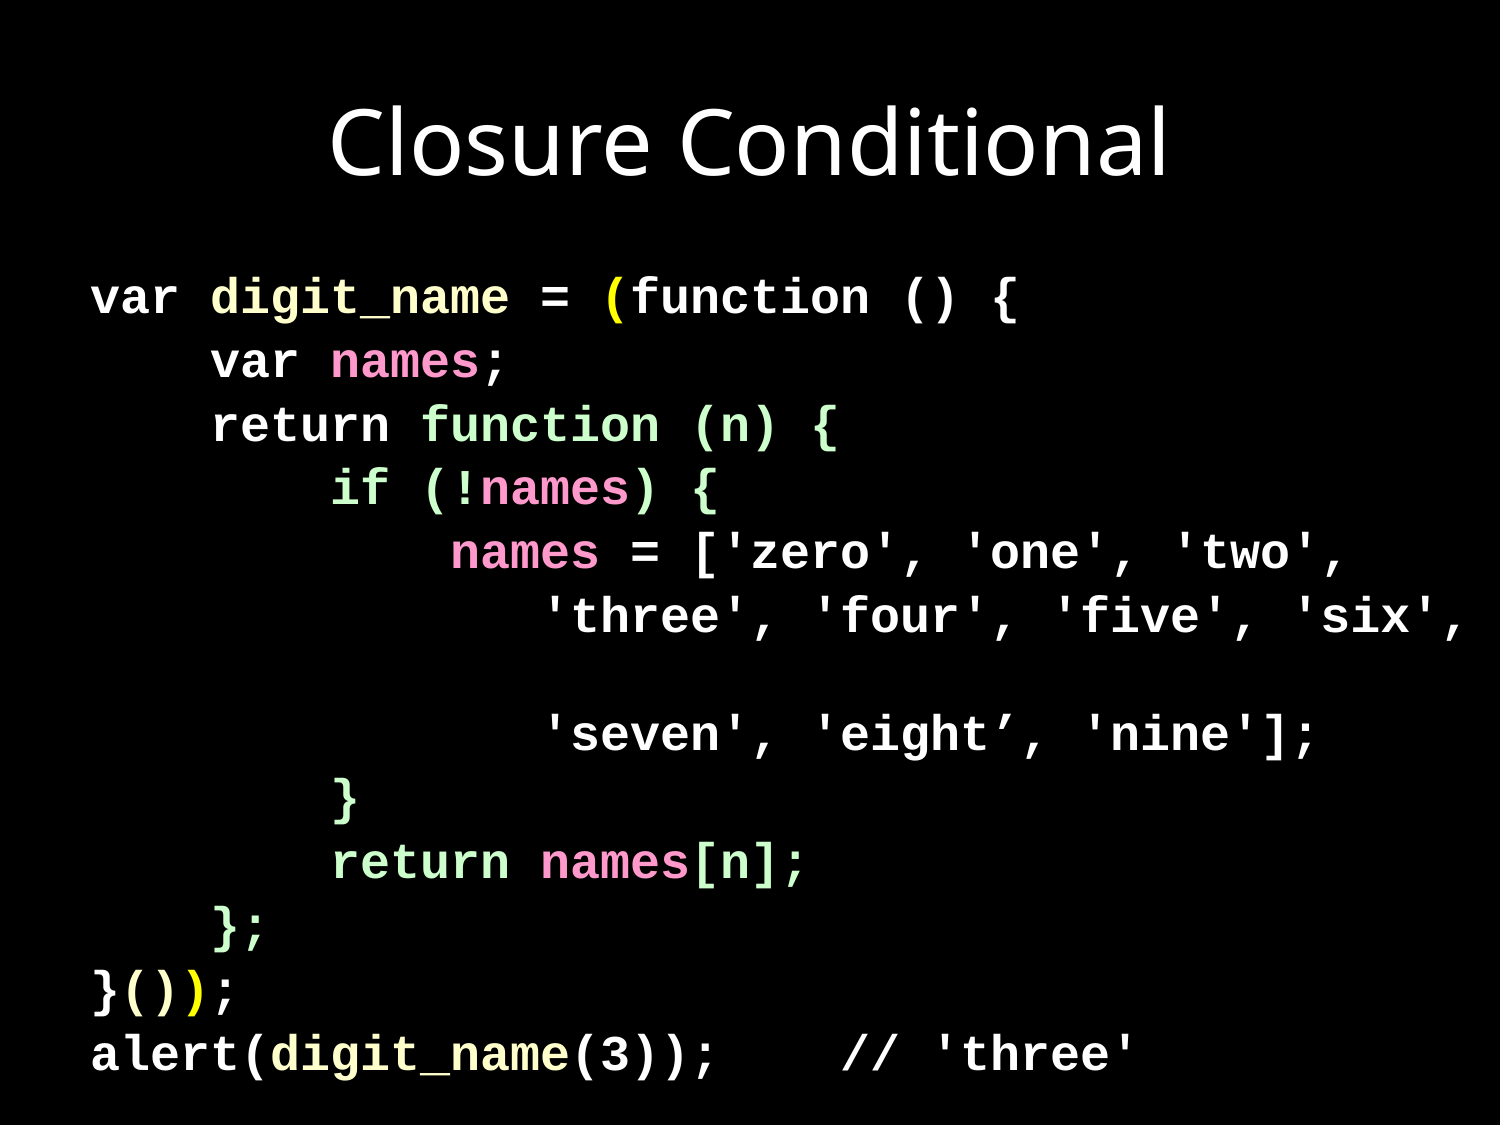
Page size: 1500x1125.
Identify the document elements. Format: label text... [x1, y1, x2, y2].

title Closure Conditional [74, 44, 1426, 233]
list var digit_name = (function () { var names; return function (n) { if (!names) { names = ['zero', 'one', 'two', 'three', 'four', 'five', 'six', 'seven', 'eight’, 'nine']; } return names[n]; }; }()); alert(digit_name(3)); // 'three' [74, 262, 1500, 1088]
